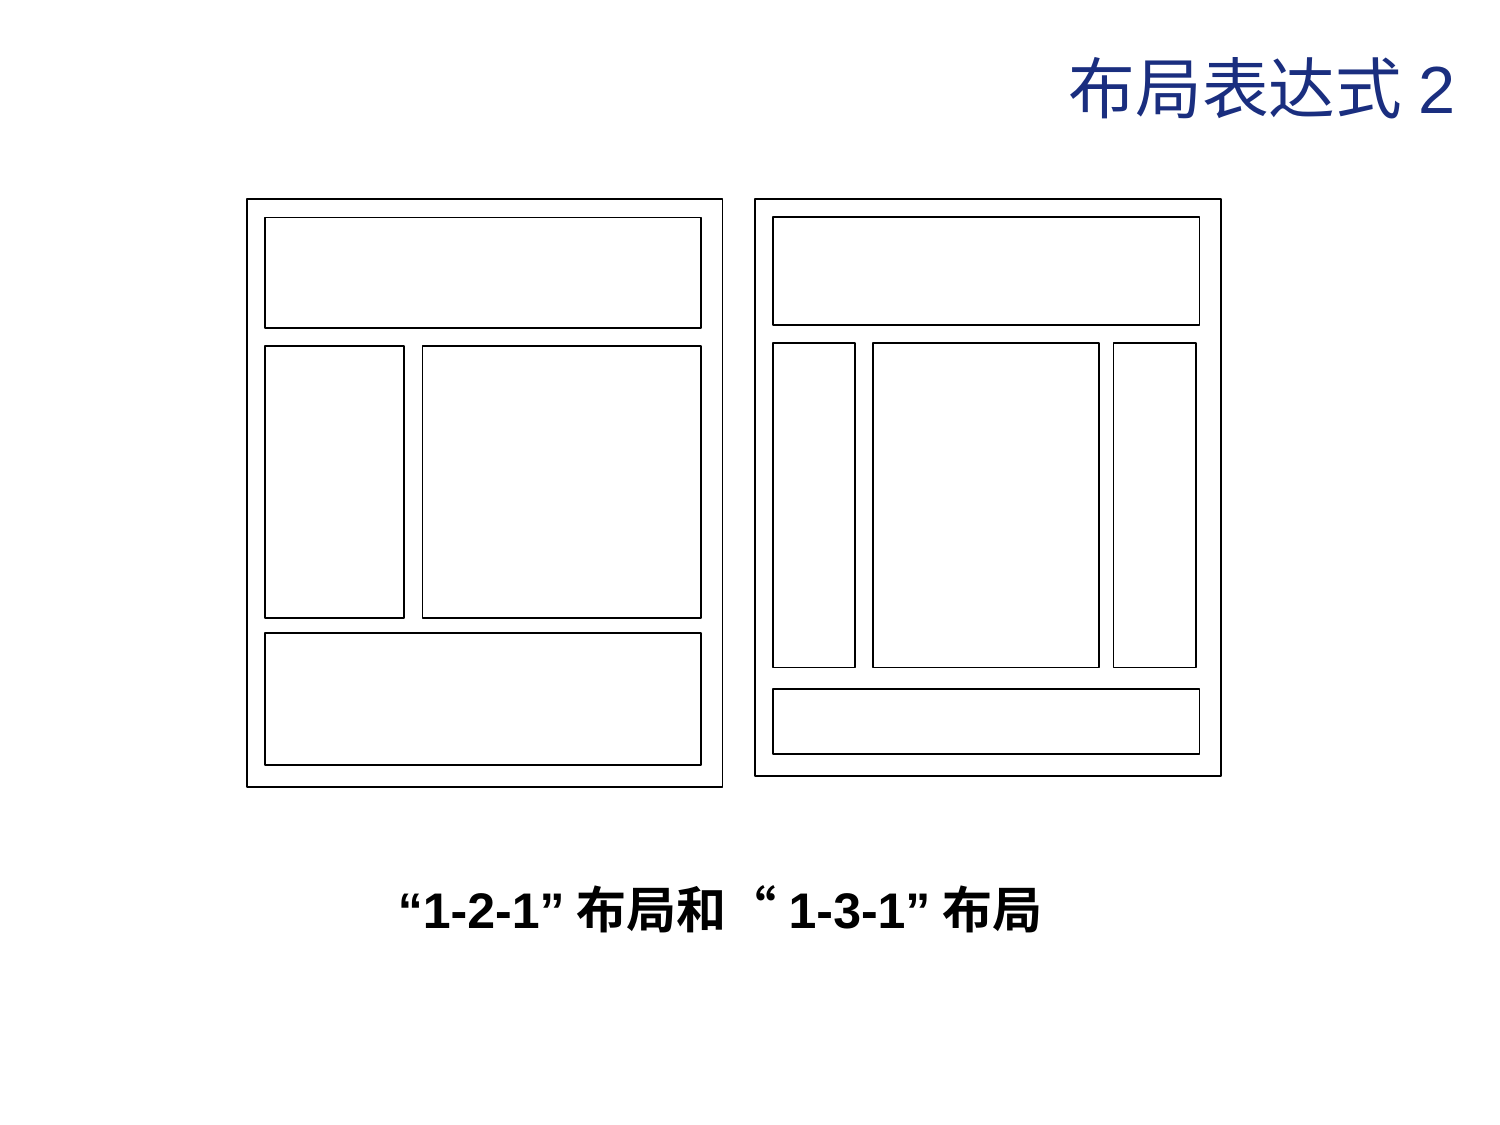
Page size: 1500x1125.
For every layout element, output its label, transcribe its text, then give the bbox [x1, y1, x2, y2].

title 布局表达式2 [120, 13, 1471, 162]
text_box “1-2-1”布局和“1-3-1”布局 [355, 871, 1058, 946]
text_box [241, 194, 728, 793]
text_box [749, 194, 1227, 781]
